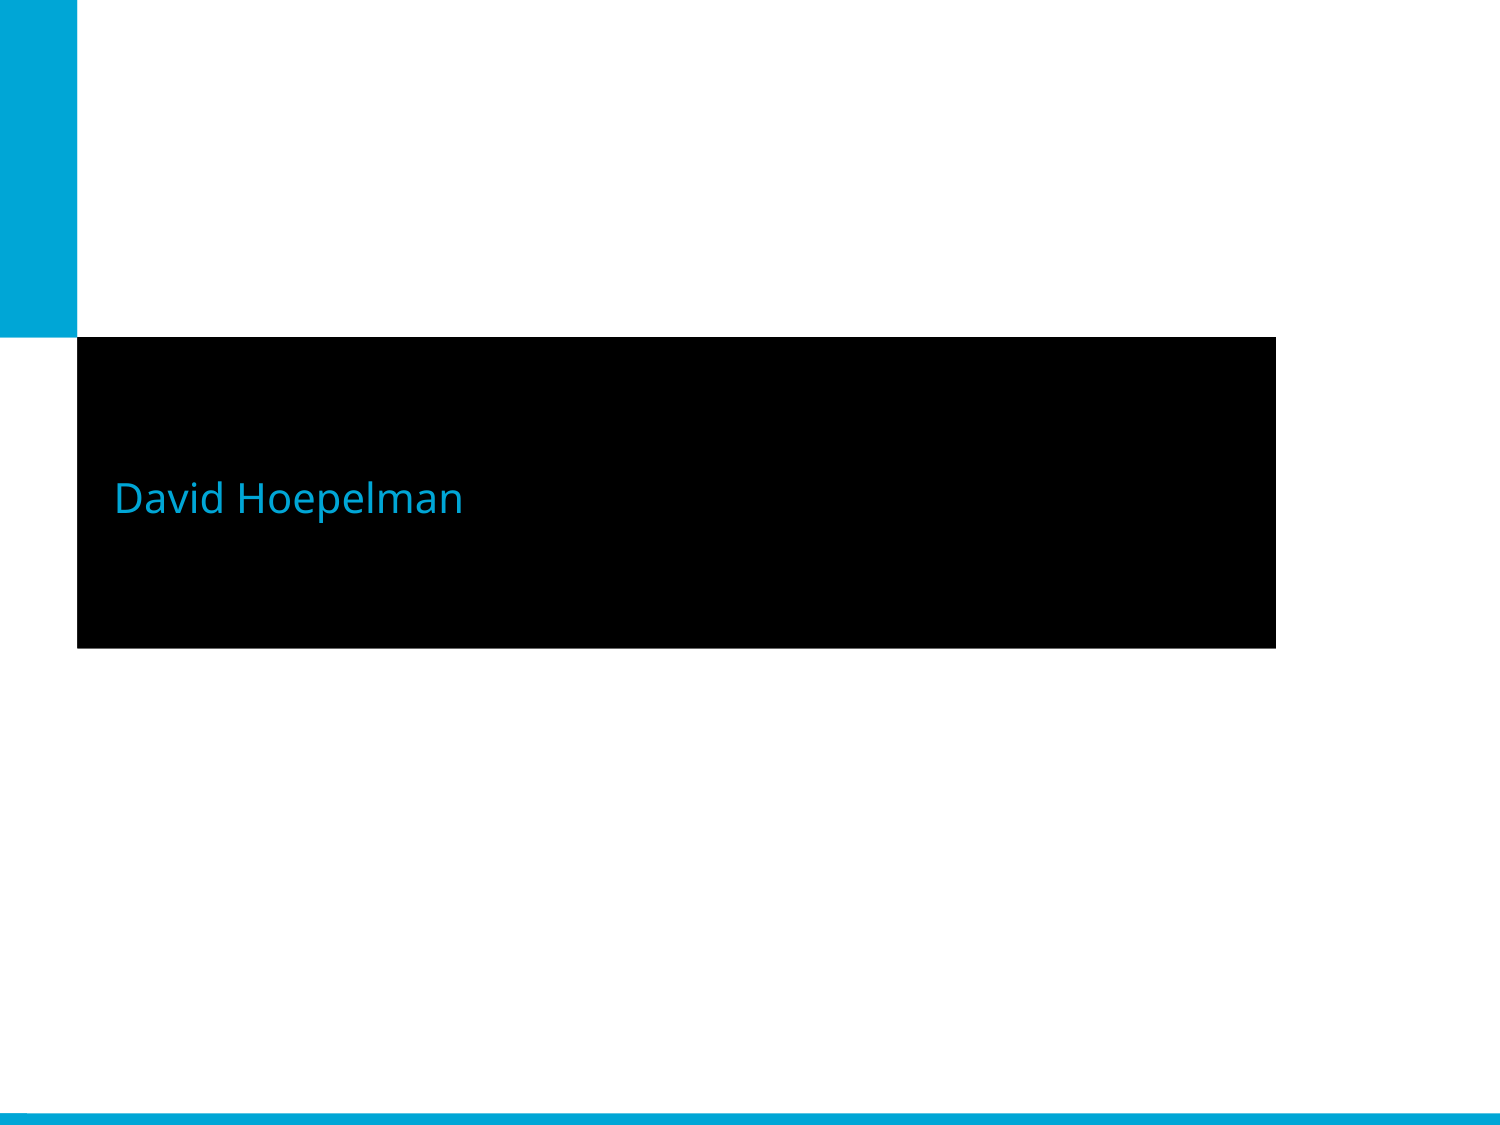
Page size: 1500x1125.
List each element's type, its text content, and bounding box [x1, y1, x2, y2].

subtitle David Hoepelman [113, 469, 1227, 606]
text_box [0, 0, 78, 338]
text_box [77, 337, 1276, 649]
